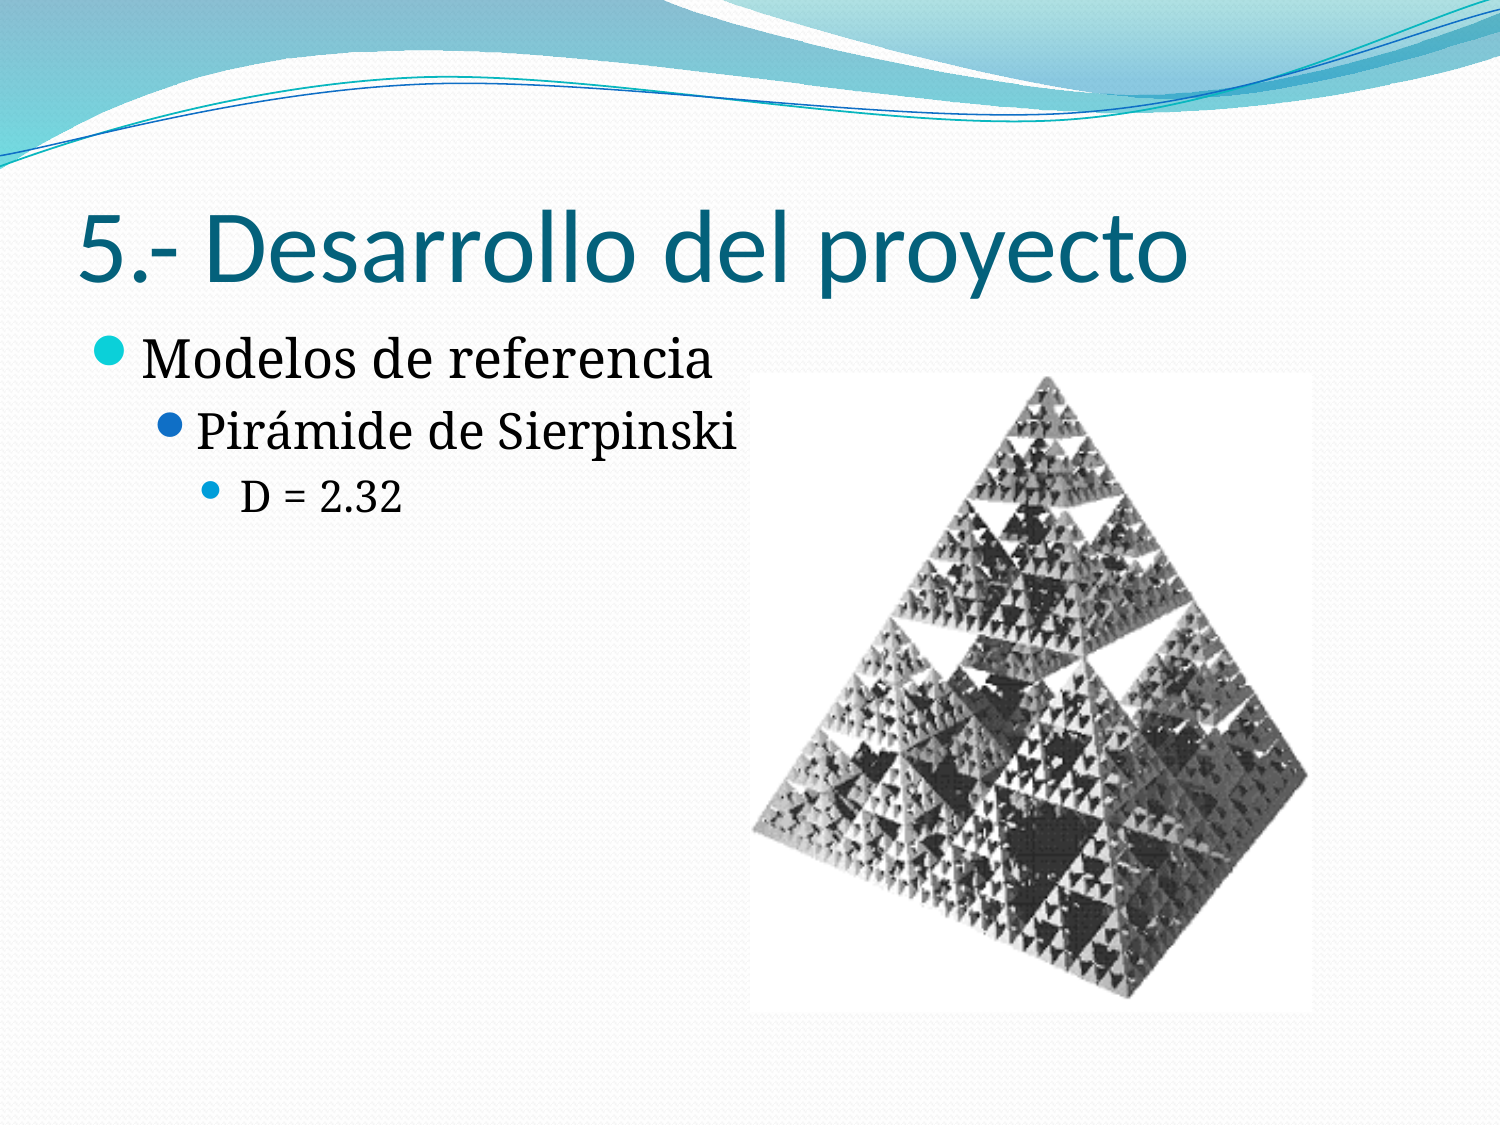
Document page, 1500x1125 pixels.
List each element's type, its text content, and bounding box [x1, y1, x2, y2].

list Modelos de referencia Pirámide de Sierpinski D = 2.32 [75, 317, 1425, 1038]
title 5.- Desarrollo del proyecto [75, 115, 1425, 303]
picture [749, 373, 1312, 1012]
